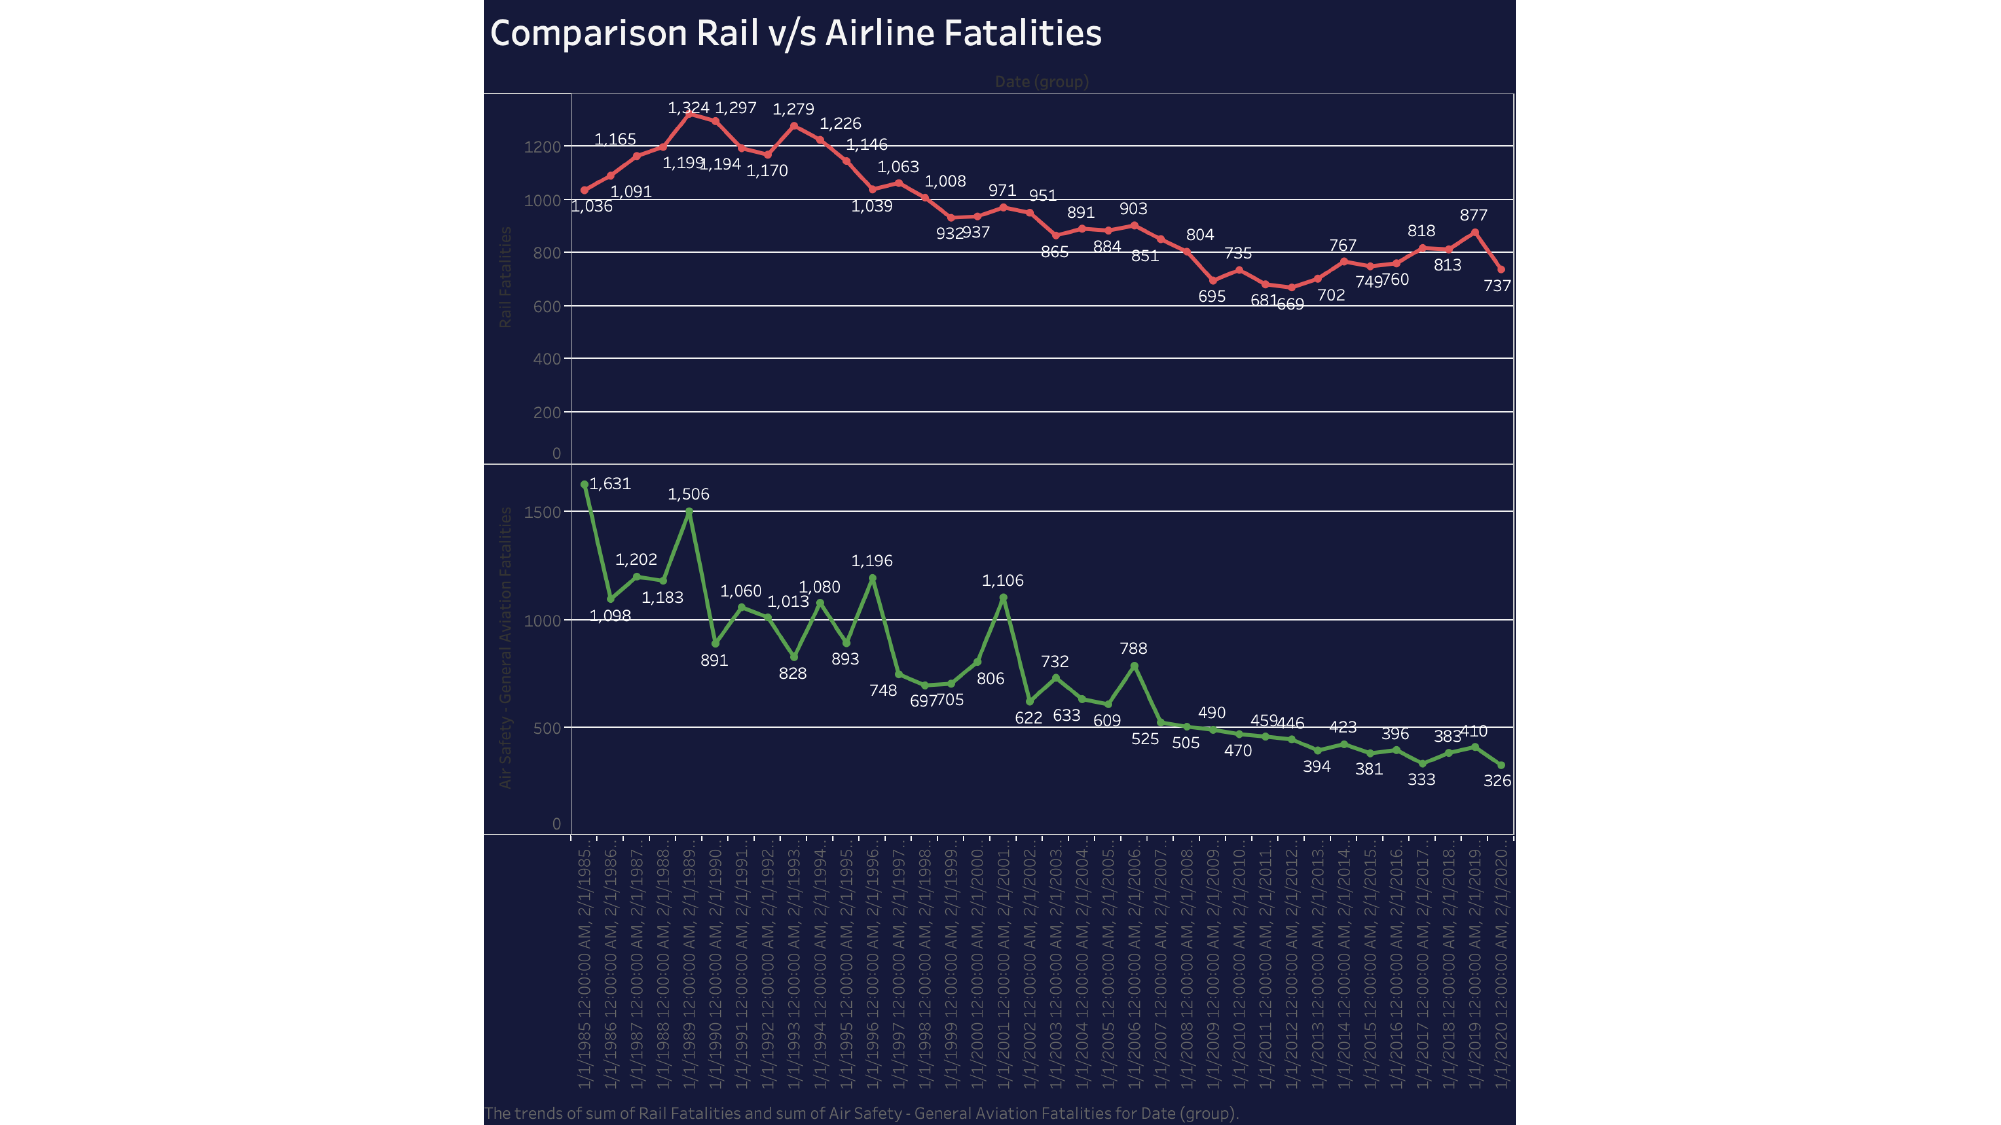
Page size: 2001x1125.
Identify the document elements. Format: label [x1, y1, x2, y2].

picture [484, 0, 1516, 1125]
